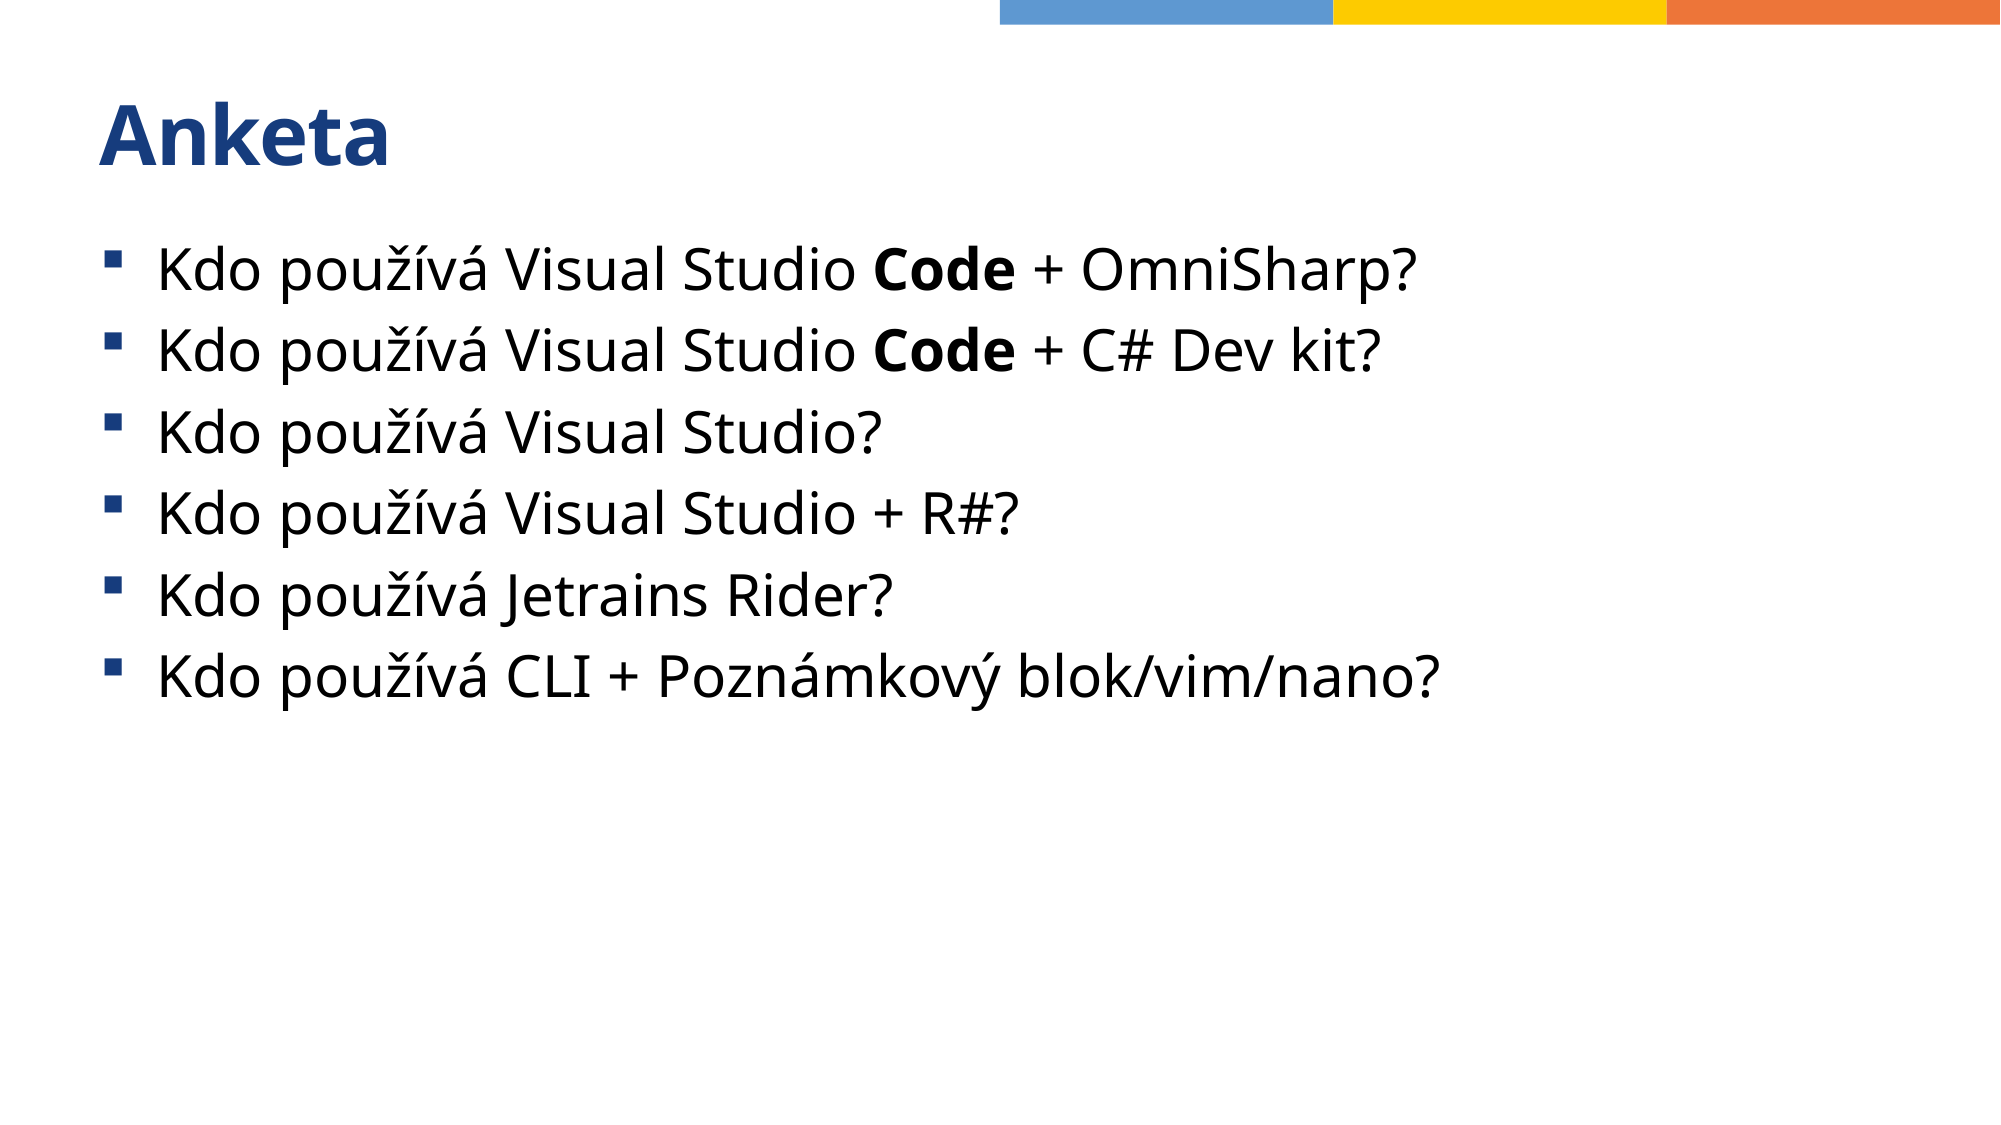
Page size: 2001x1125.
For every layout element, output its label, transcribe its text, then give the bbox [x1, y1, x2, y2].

list Kdo používá Visual Studio Code + OmniSharp? Kdo používá Visual Studio Code + C# Dev kit? Kdo používá Visual Studio? Kdo používá Visual Studio + R#? Kdo používá Jetrains Rider? Kdo používá CLI + Poznámkový blok/vim/nano? [99, 231, 1900, 1024]
title Anketa [99, 67, 1900, 197]
